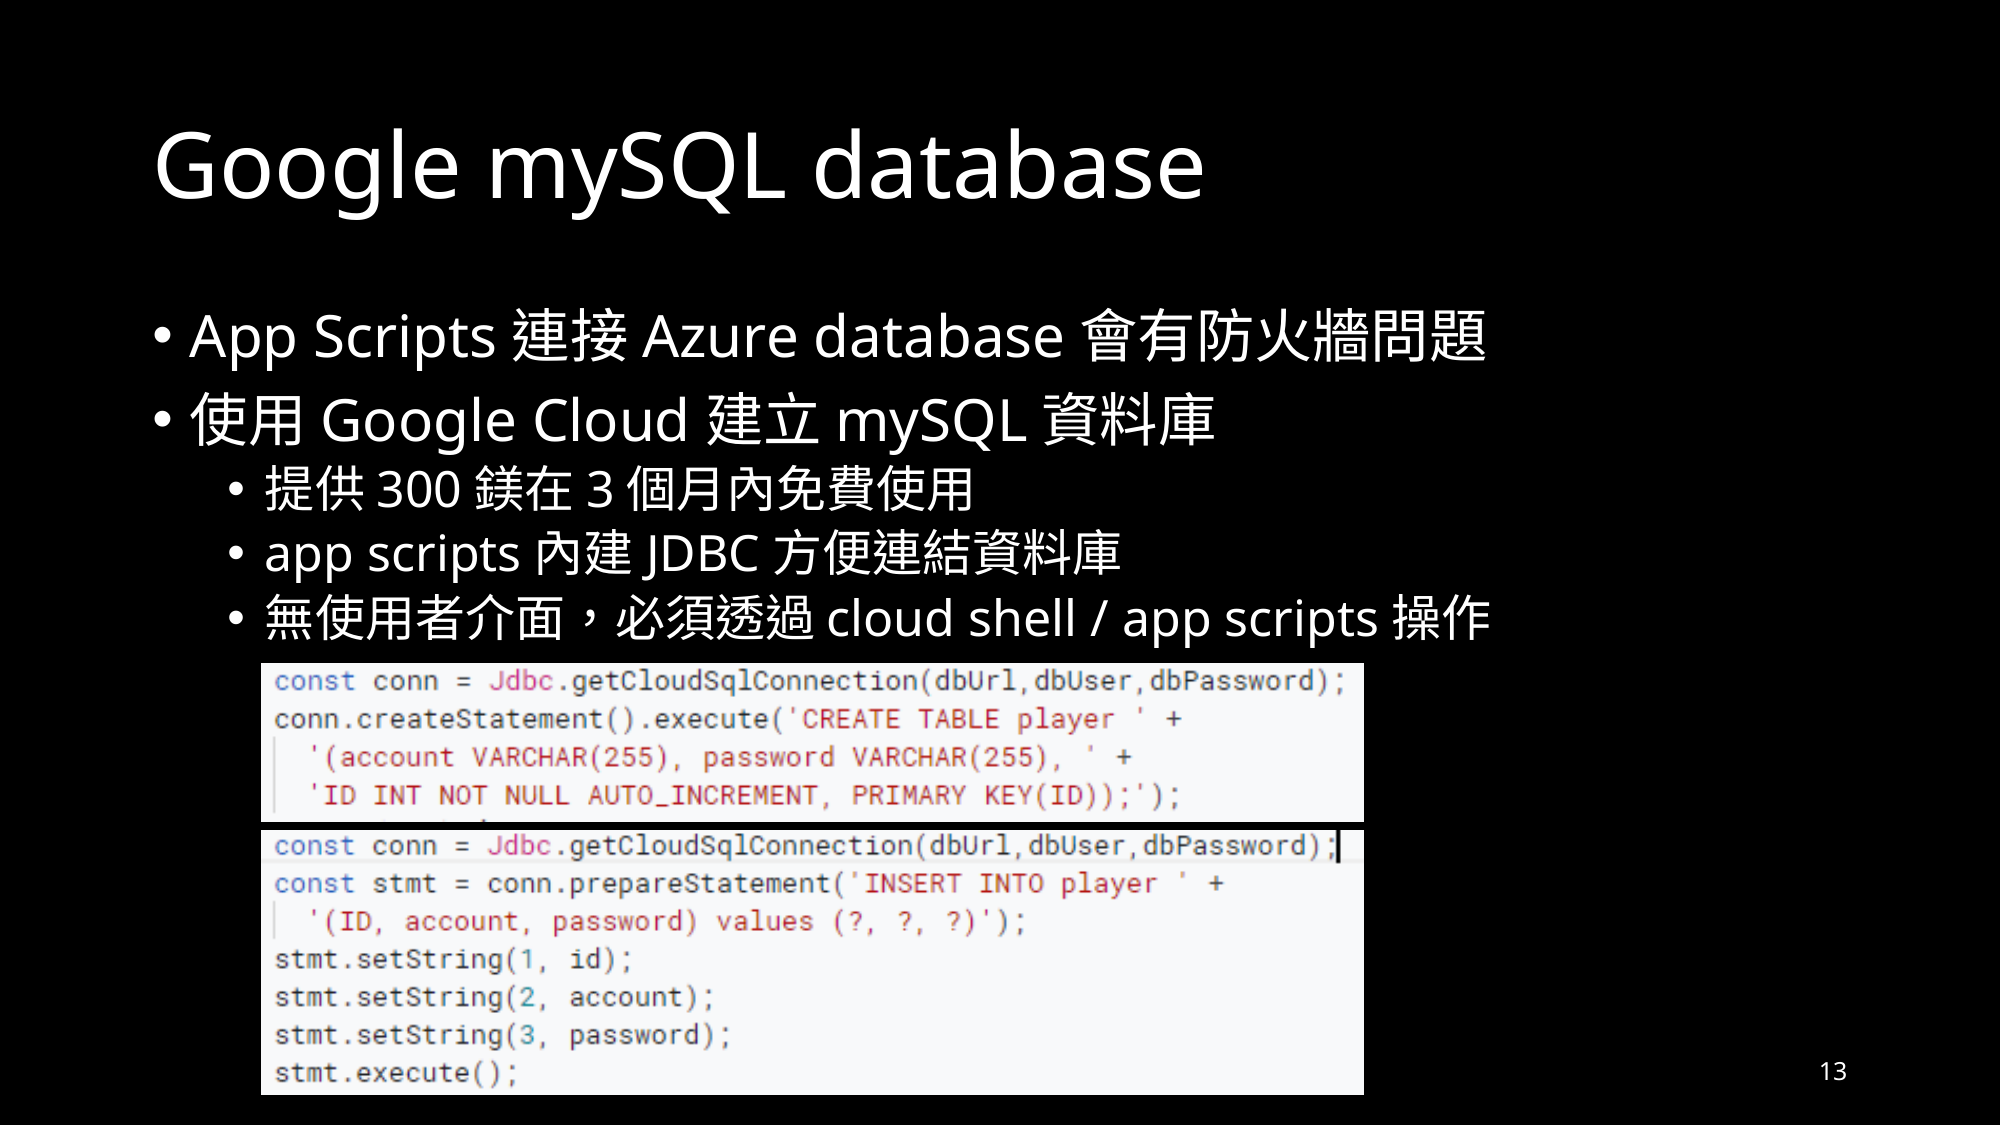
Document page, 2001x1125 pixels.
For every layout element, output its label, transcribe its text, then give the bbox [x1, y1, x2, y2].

title Google mySQL database [137, 59, 1863, 278]
slide_number 13 [1412, 1042, 1863, 1103]
picture [261, 830, 1364, 1096]
picture [261, 663, 1364, 823]
list App Scripts連接Azure database會有防火牆問題 使用Google Cloud建立mySQL資料庫 提供300鎂在3個月內免費使用 app scripts內建JDBC方便連結資料庫 無使用者介面，必須透過cloud shell / app scripts操作 [137, 299, 1863, 1008]
